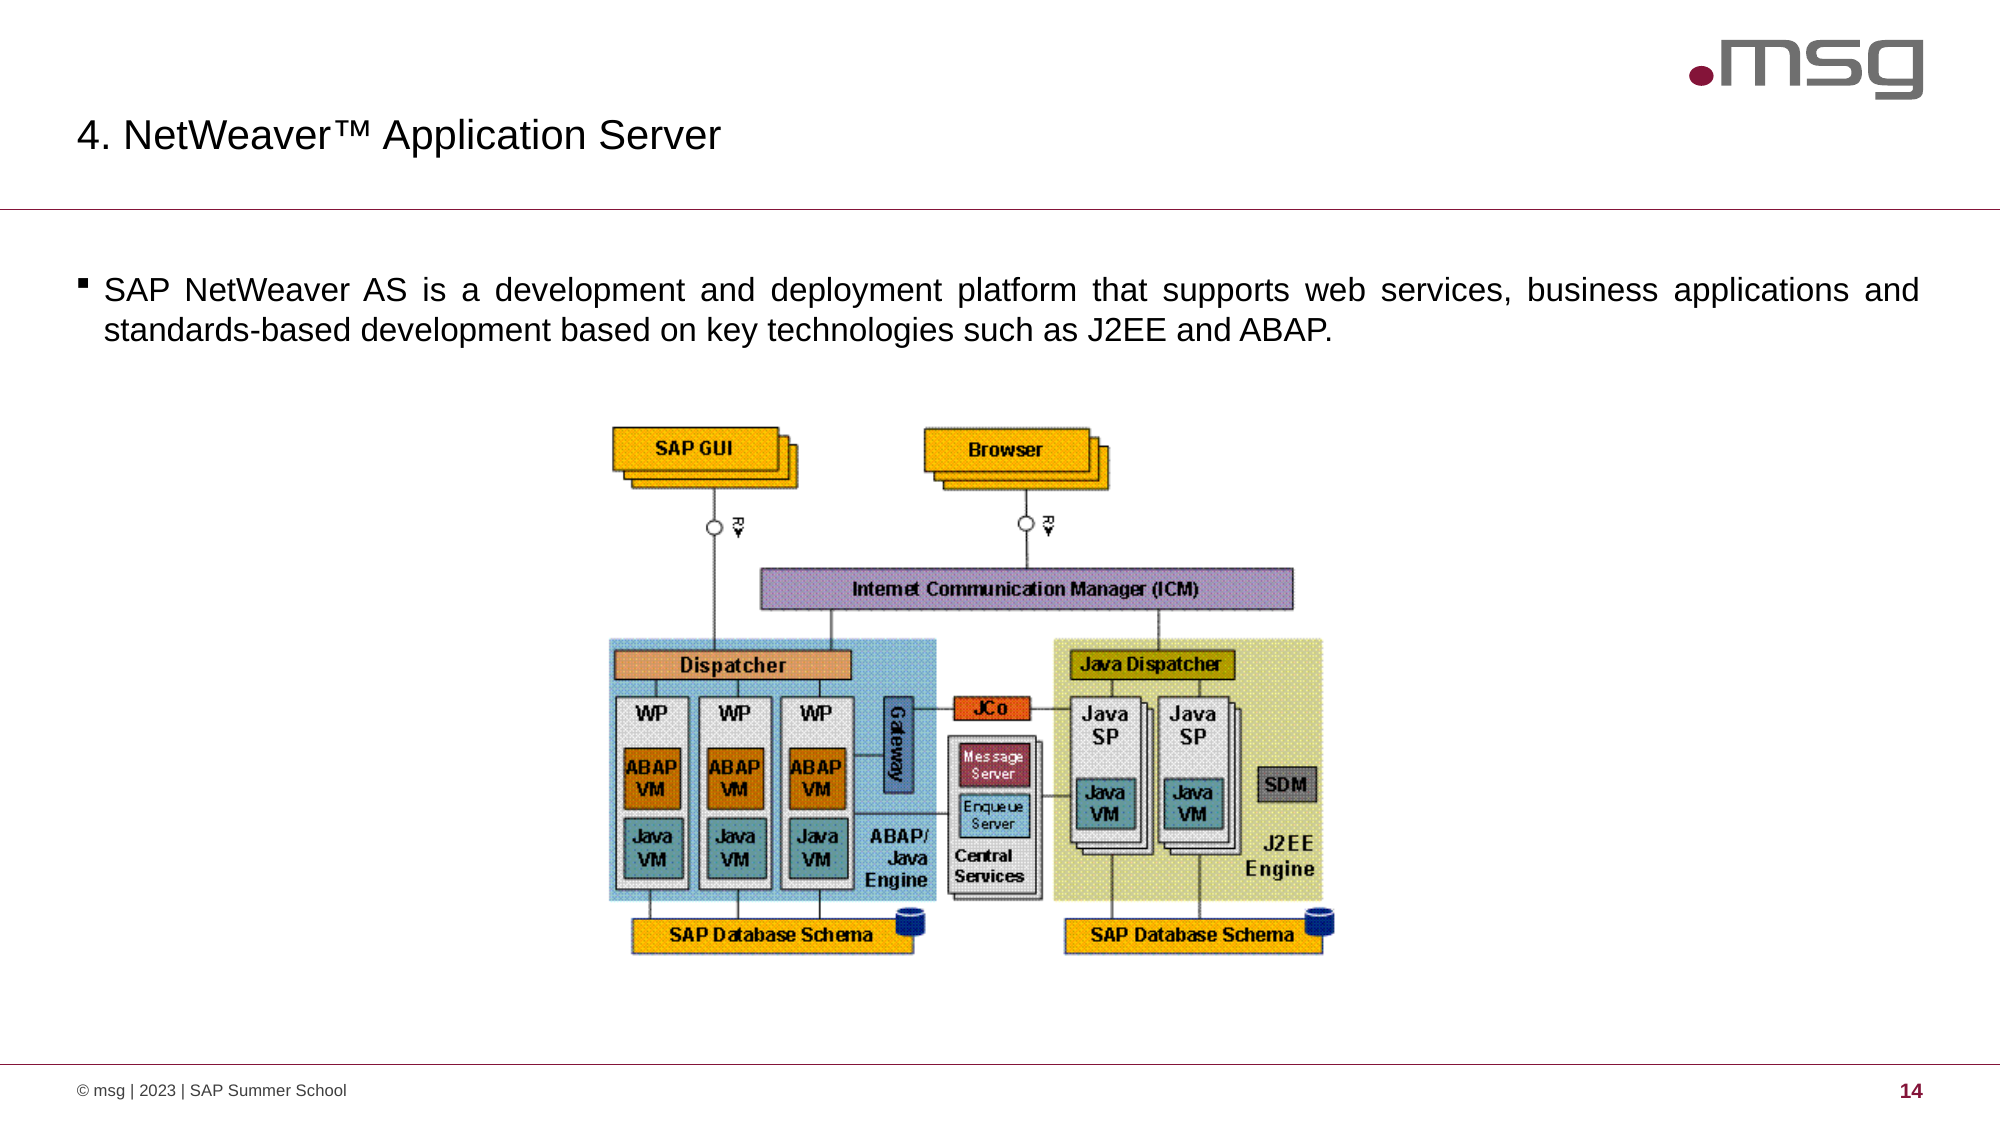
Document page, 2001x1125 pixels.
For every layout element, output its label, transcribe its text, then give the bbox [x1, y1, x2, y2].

footer © msg | 2023 | SAP Summer School [76, 1078, 1582, 1102]
slide_number 14 [1828, 1078, 1924, 1102]
list SAP NetWeaver AS is a development and deployment platform that supports web services, business applications and standards-based development based on key technologies such as J2EE and ABAP. [75, 267, 1924, 977]
picture [600, 413, 1344, 970]
title 4. NetWeaver™ Application Server [76, 67, 1582, 206]
